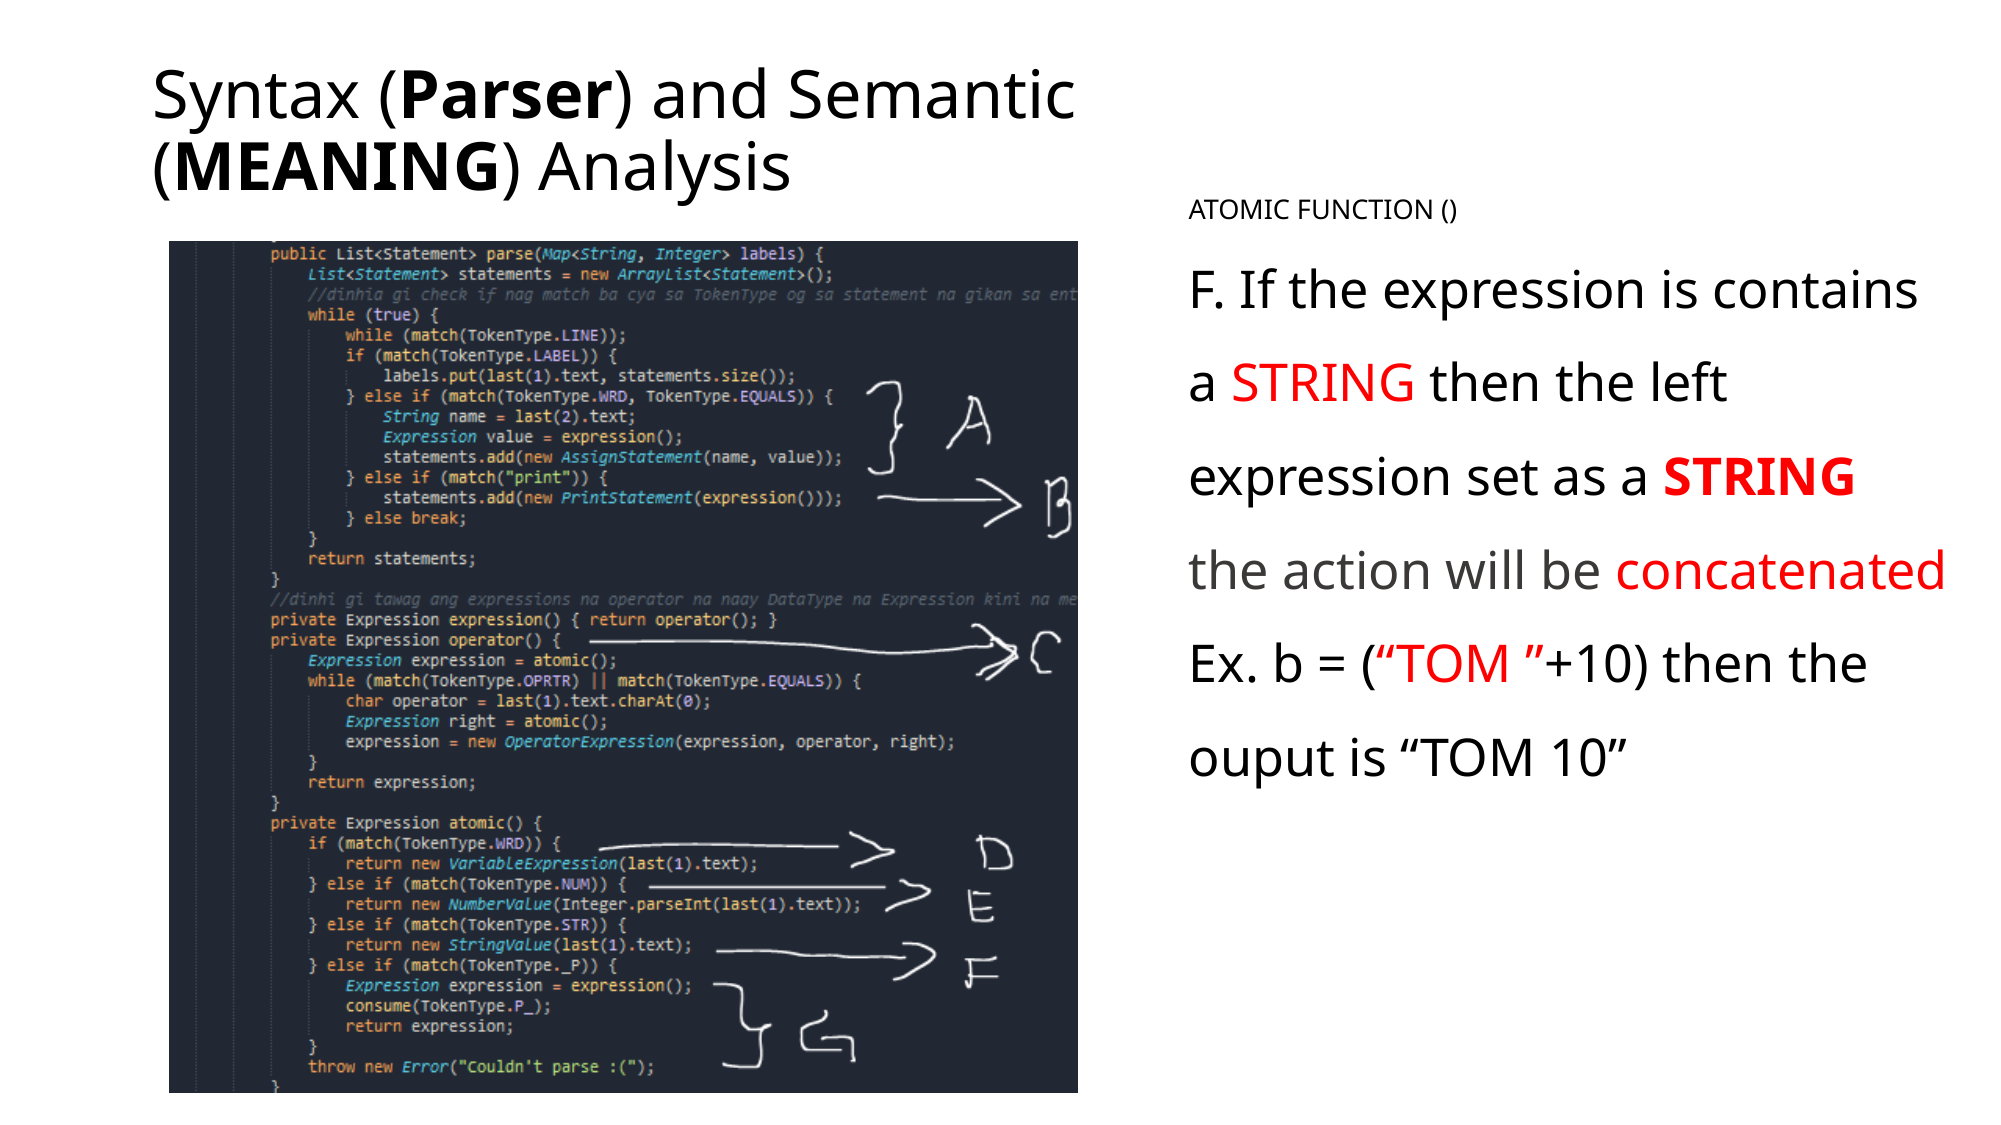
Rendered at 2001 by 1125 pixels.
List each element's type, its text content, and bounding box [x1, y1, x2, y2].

picture [169, 241, 1078, 1093]
title Syntax (Parser) and Semantic (MEANING) Analysis [137, 24, 1155, 242]
text_box ATOMIC FUNCTION () F. If the expression is contains a STRING then the left expression set as a STRING the action will be concatenated Ex. b = (“TOM ”+10) then the ouput is “TOM 10” [1173, 168, 1964, 795]
